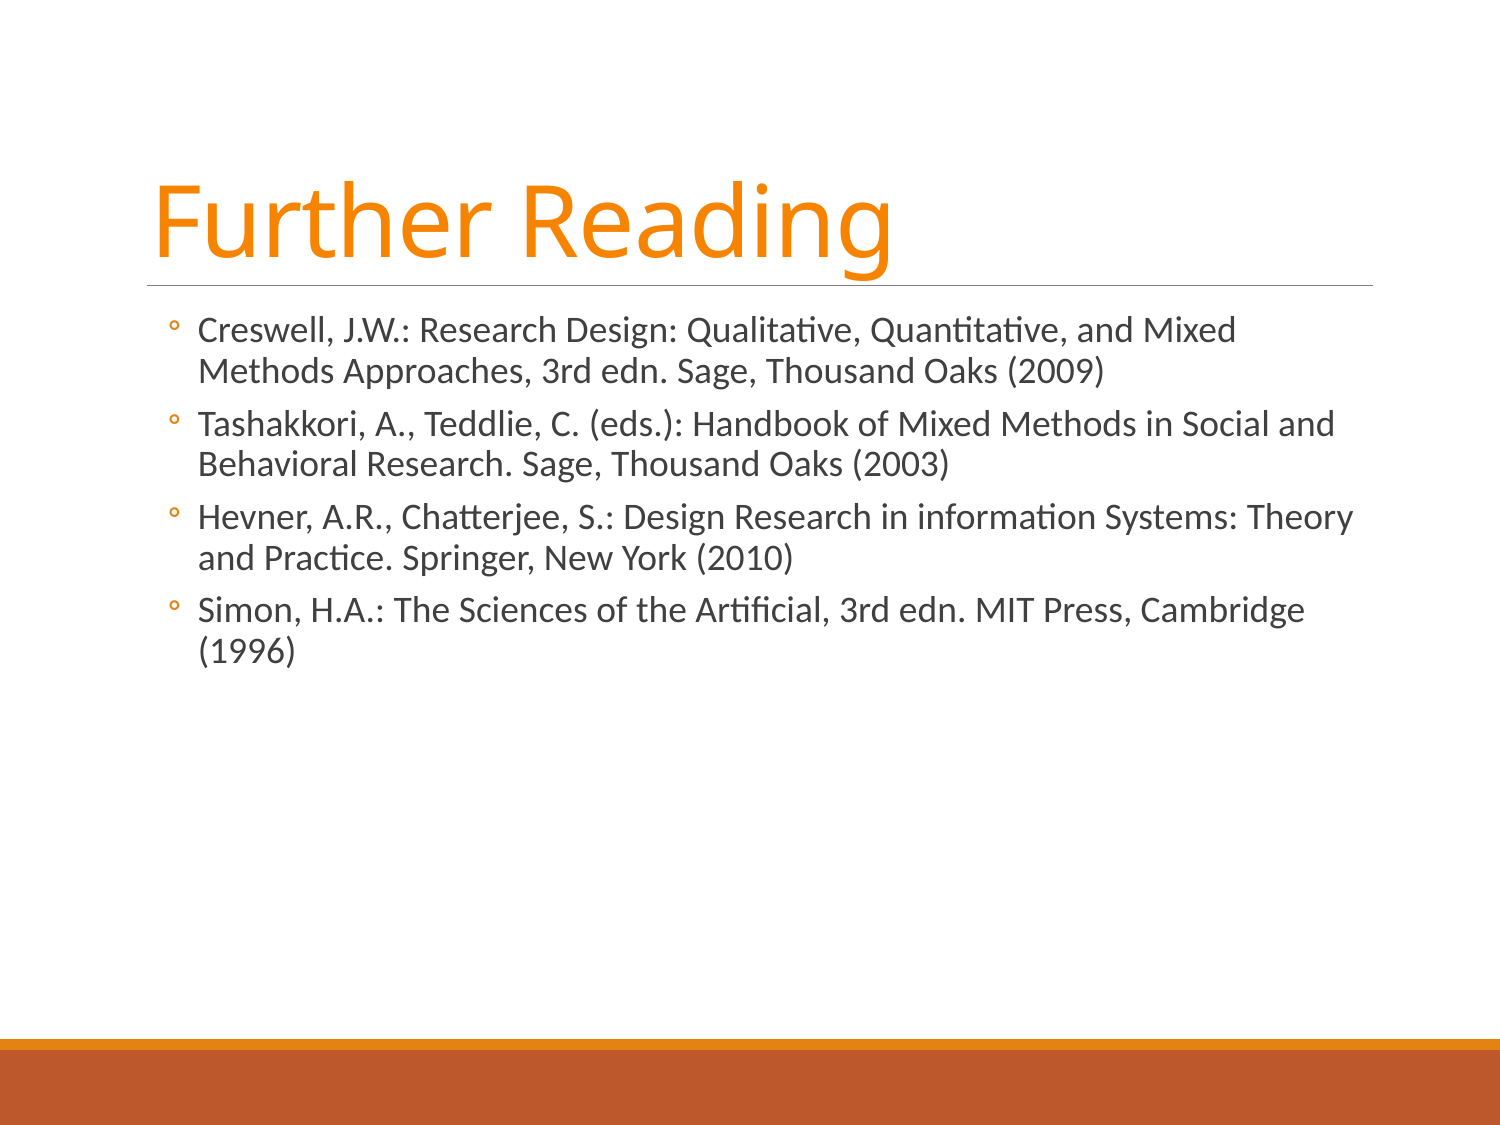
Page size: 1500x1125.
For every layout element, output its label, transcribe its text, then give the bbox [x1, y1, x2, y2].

title Further Reading [135, 47, 1373, 285]
list Creswell, J.W.: Research Design: Qualitative, Quantitative, and Mixed Methods Approaches, 3rd edn. Sage, Thousand Oaks (2009) Tashakkori, A., Teddlie, C. (eds.): Handbook of Mixed Methods in Social and Behavioral Research. Sage, Thousand Oaks (2003) Hevner, A.R., Chatterjee, S.: Design Research in information Systems: Theory and Practice. Springer, New York (2010) Simon, H.A.: The Sciences of the Artificial, 3rd edn. MIT Press, Cambridge (1996) [135, 302, 1373, 963]
